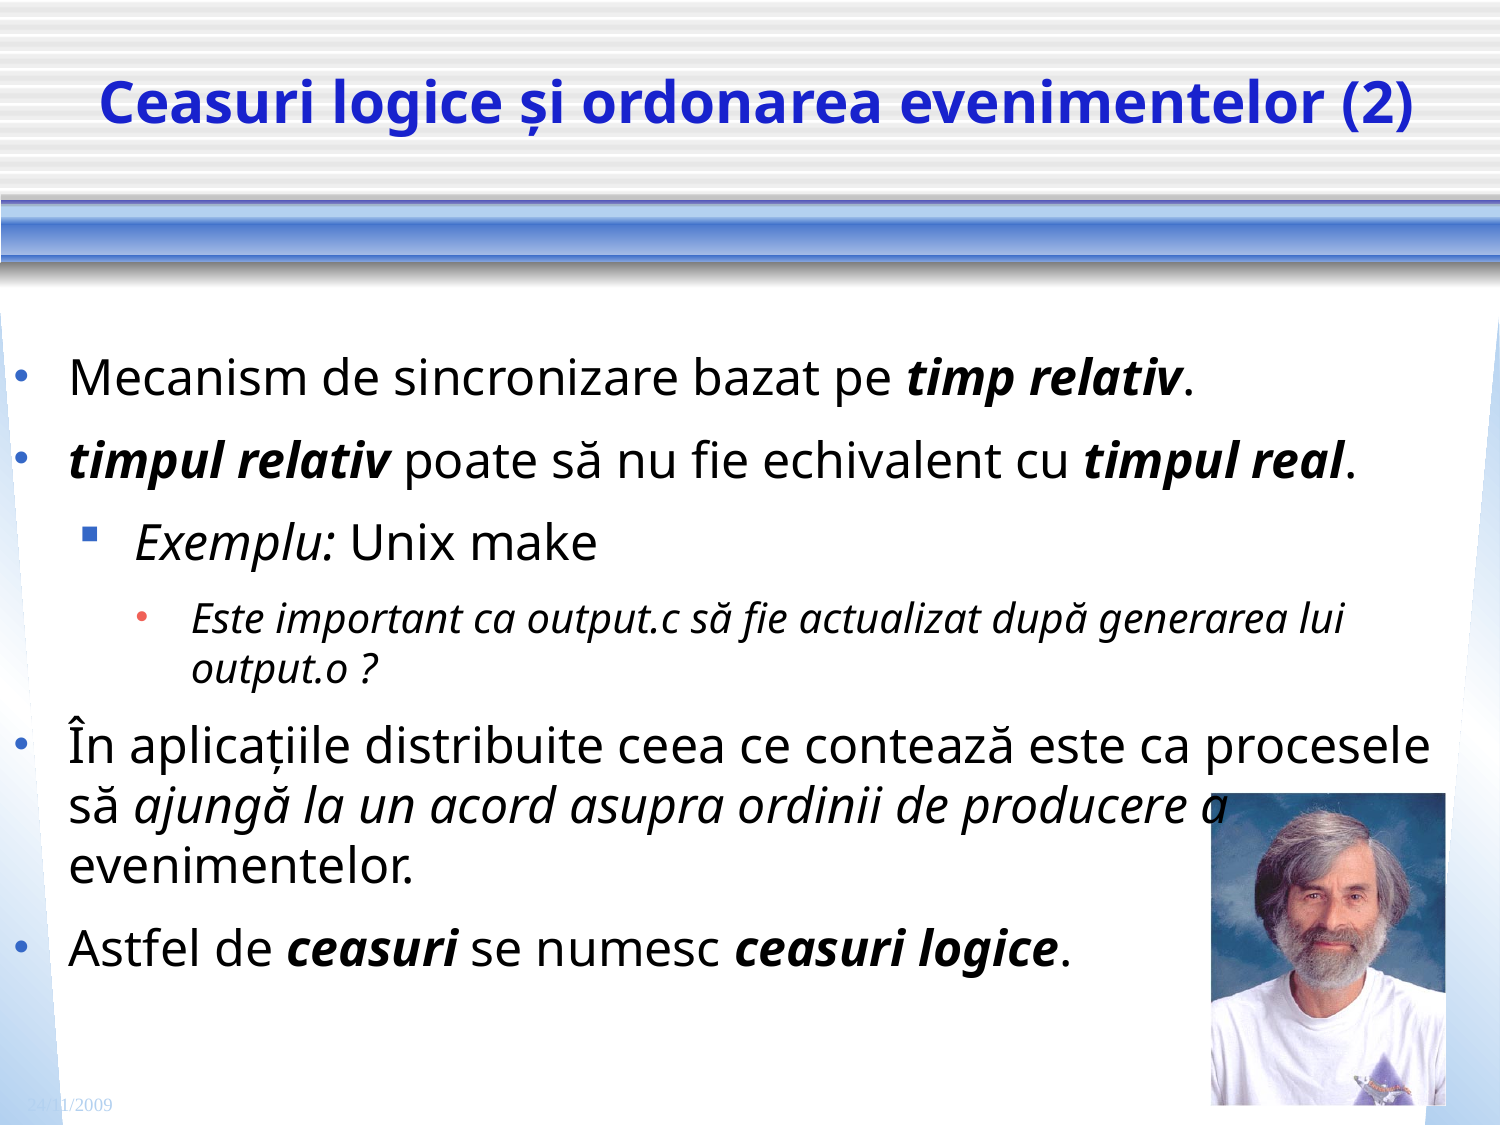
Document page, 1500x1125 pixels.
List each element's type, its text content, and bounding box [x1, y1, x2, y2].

picture [1210, 792, 1446, 1107]
text_box 24/11/2009 [12, 1062, 363, 1125]
picture [0, 0, 1500, 194]
title Ceasuri logice și ordonarea evenimentelor (2) [24, 12, 1488, 188]
list Mecanism de sincronizare bazat pe timp relativ. timpul relativ poate să nu fie echivalent cu timpul real. Exemplu: Unix make Este important ca output.c să fie actualizat după generarea lui output.o ? În aplicațiile distribuite ceea ce contează este ca procesele să ajungă la un acord asupra ordinii de producere a evenimentelor. Astfel de ceasuri se numesc ceasuri logice. [0, 338, 1500, 958]
